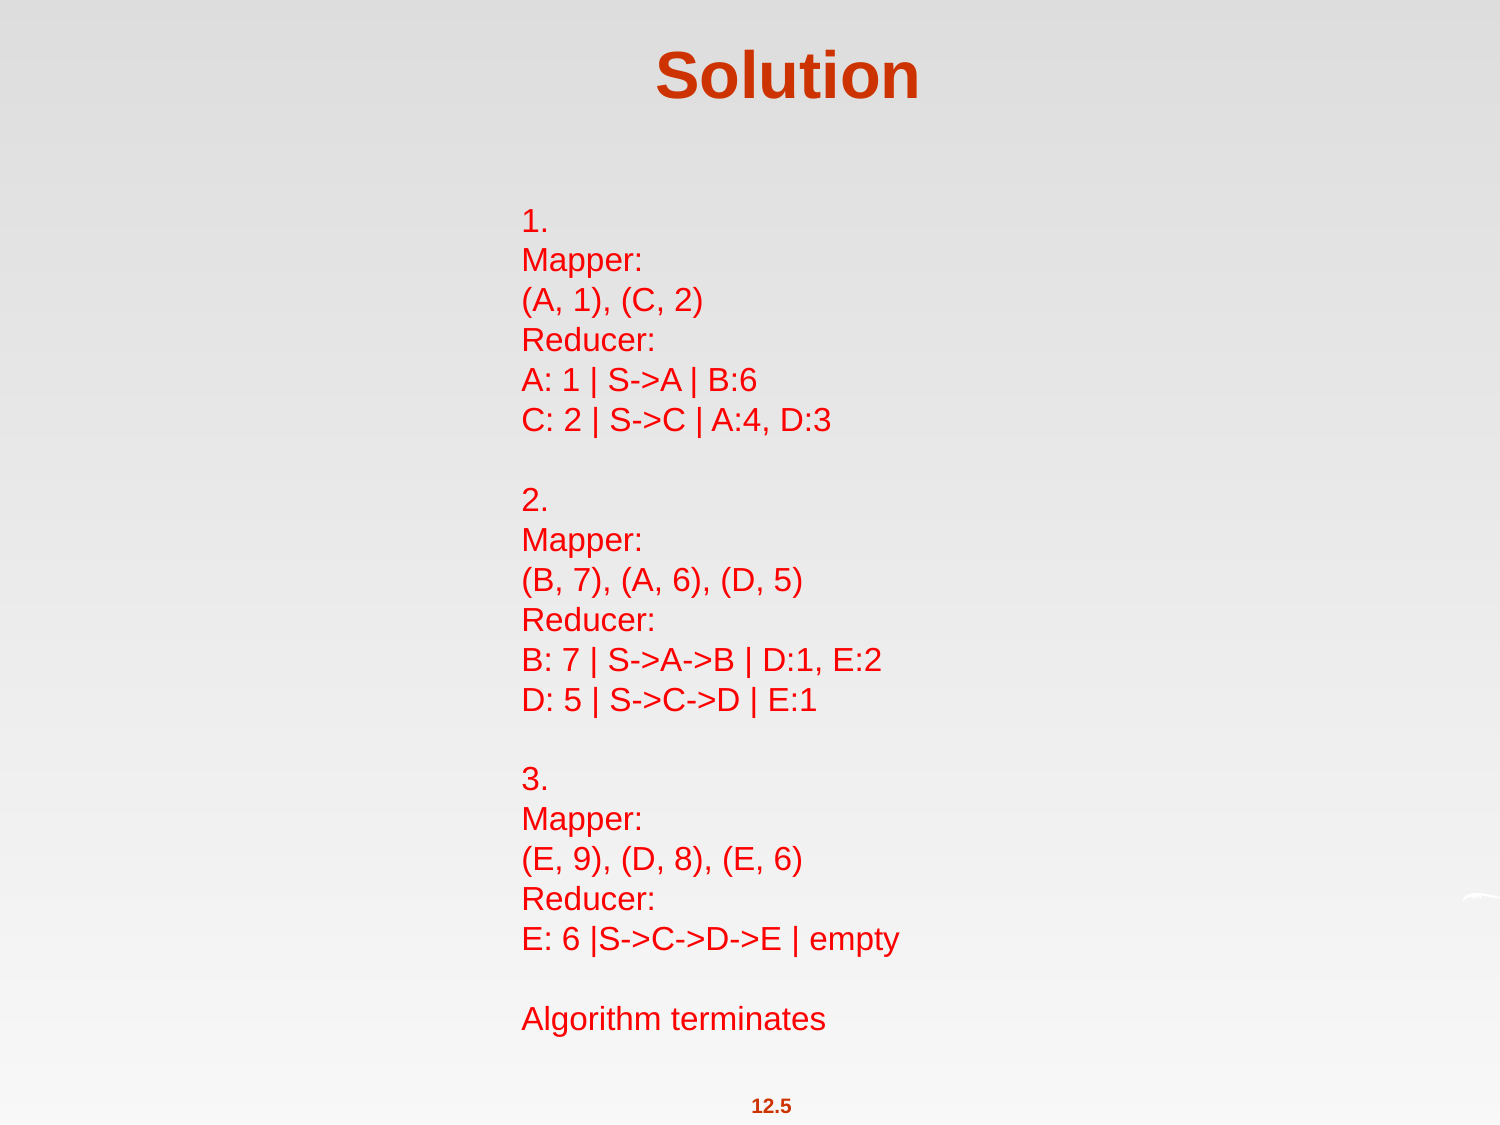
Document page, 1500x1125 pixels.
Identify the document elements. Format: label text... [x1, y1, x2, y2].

text_box 1. Mapper: (A, 1), (C, 2) Reducer: A: 1 | S->A | B:6 C: 2 | S->C | A:4, D:3 2. Mapper: (B, 7), (A, 6), (D, 5) Reducer: B: 7 | S->A->B | D:1, E:2 D: 5 | S->C->D | E:1 3. Mapper: (E, 9), (D, 8), (E, 6) Reducer: E: 6 |S->C->D->E | empty Algorithm terminates [506, 191, 994, 1045]
title Solution [126, 19, 1451, 120]
